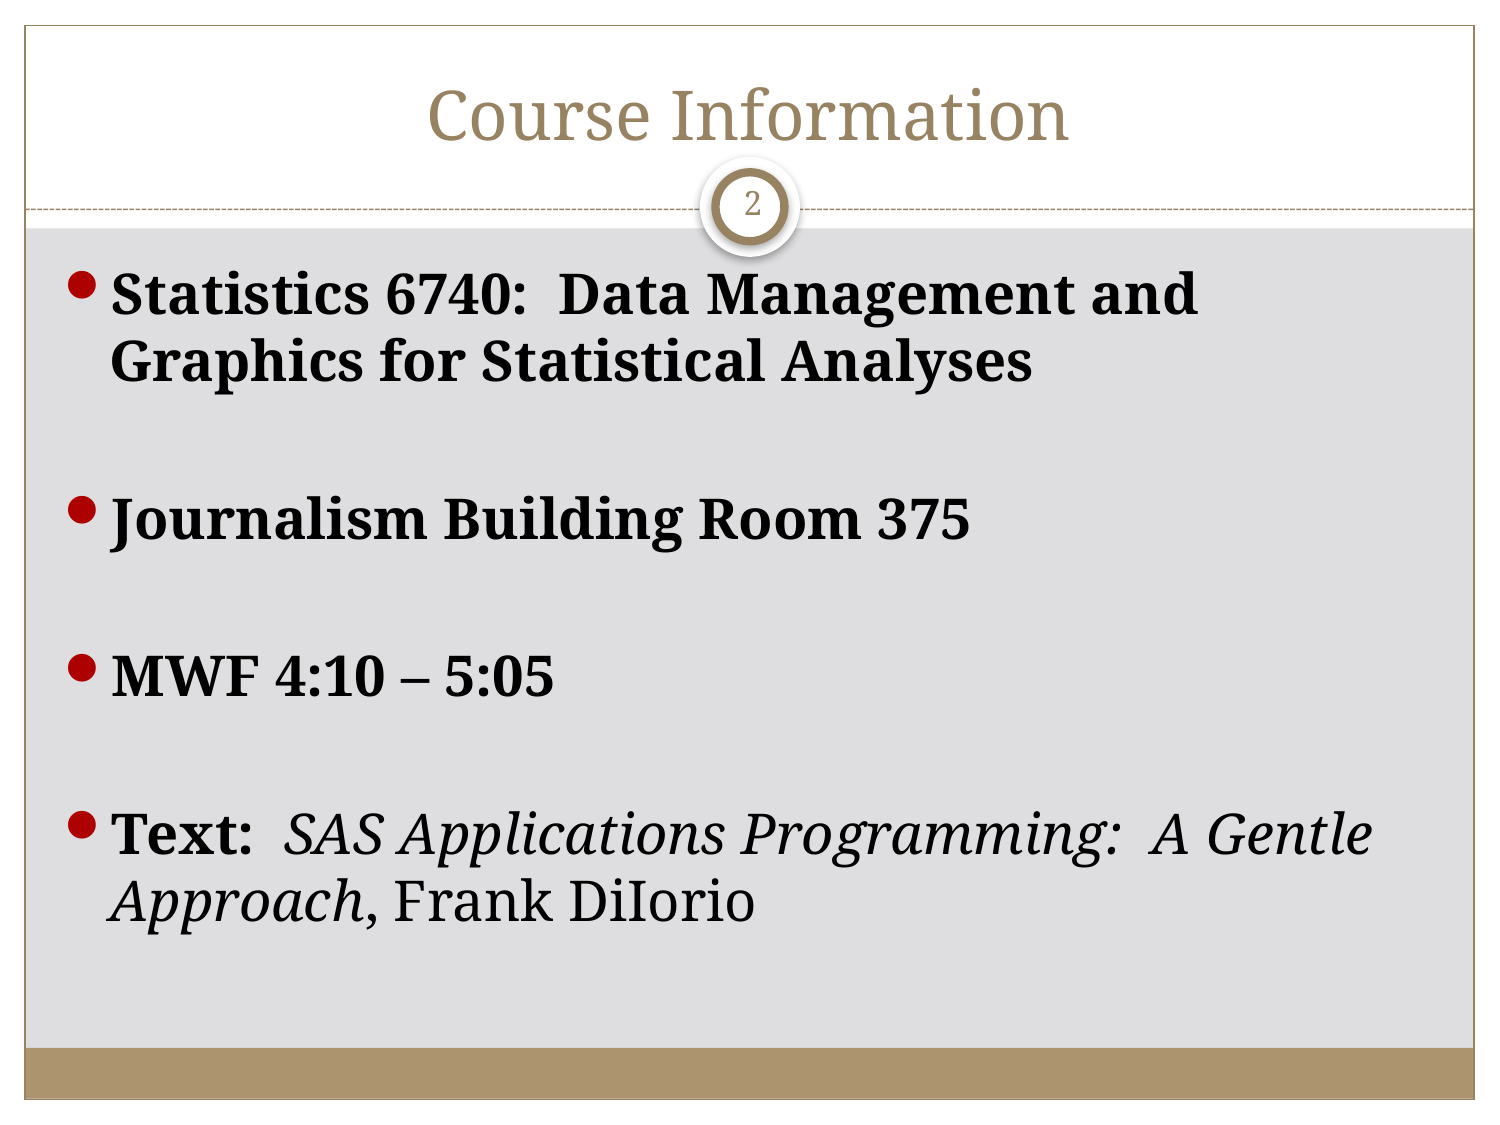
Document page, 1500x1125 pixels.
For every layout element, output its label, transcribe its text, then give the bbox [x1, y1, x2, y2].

list Statistics 6740: Data Management and Graphics for Statistical Analyses Journalism Building Room 375 MWF 4:10 – 5:05 Text: SAS Applications Programming: A Gentle Approach, Frank DiIorio [49, 250, 1445, 1001]
title Course Information [49, 37, 1450, 162]
slide_number 2 [715, 168, 791, 241]
